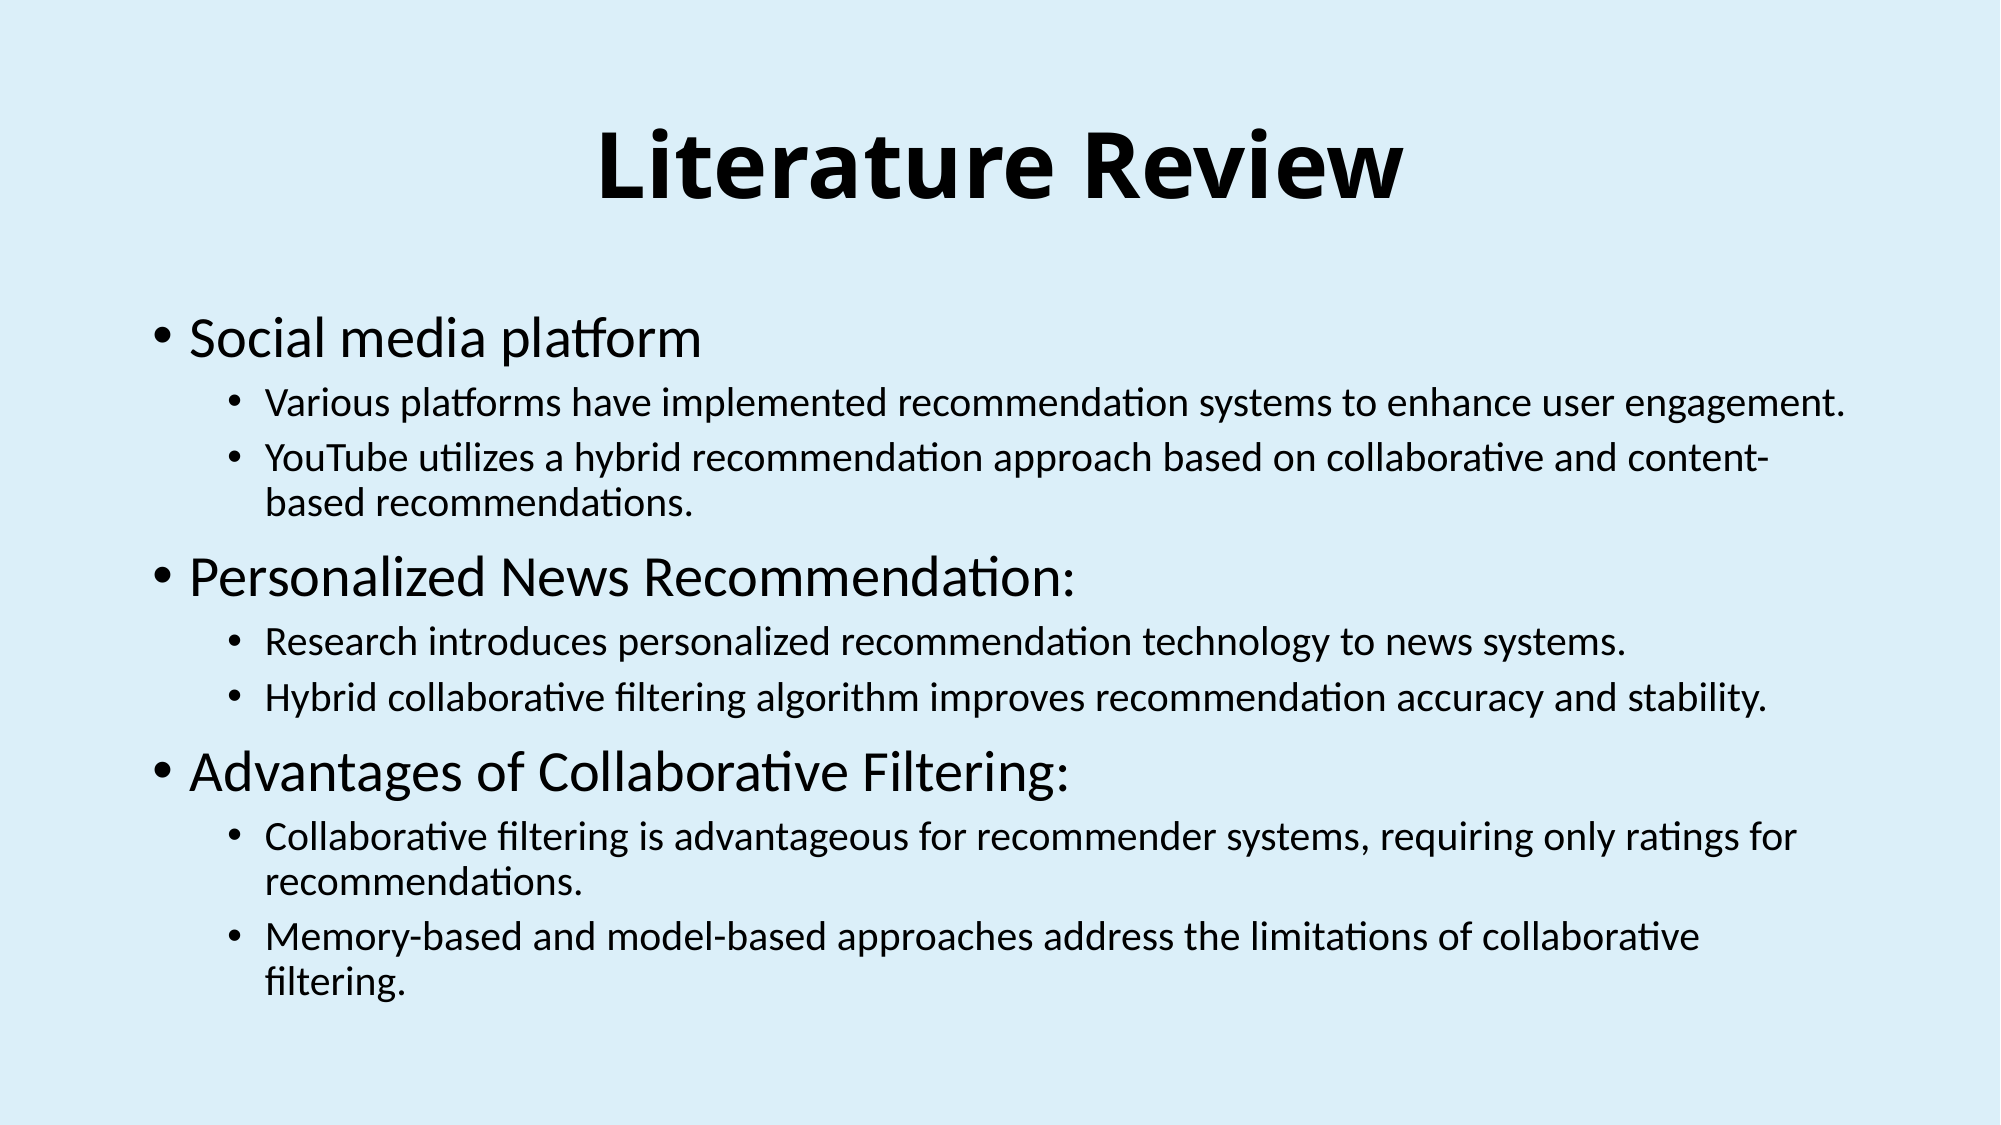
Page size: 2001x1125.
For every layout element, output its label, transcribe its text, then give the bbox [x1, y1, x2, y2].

list Social media platform Various platforms have implemented recommendation systems to enhance user engagement. YouTube utilizes a hybrid recommendation approach based on collaborative and content-based recommendations. Personalized News Recommendation: Research introduces personalized recommendation technology to news systems. Hybrid collaborative filtering algorithm improves recommendation accuracy and stability. Advantages of Collaborative Filtering: Collaborative filtering is advantageous for recommender systems, requiring only ratings for recommendations. Memory-based and model-based approaches address the limitations of collaborative filtering. [137, 299, 1863, 1066]
title Literature Review [137, 59, 1863, 278]
